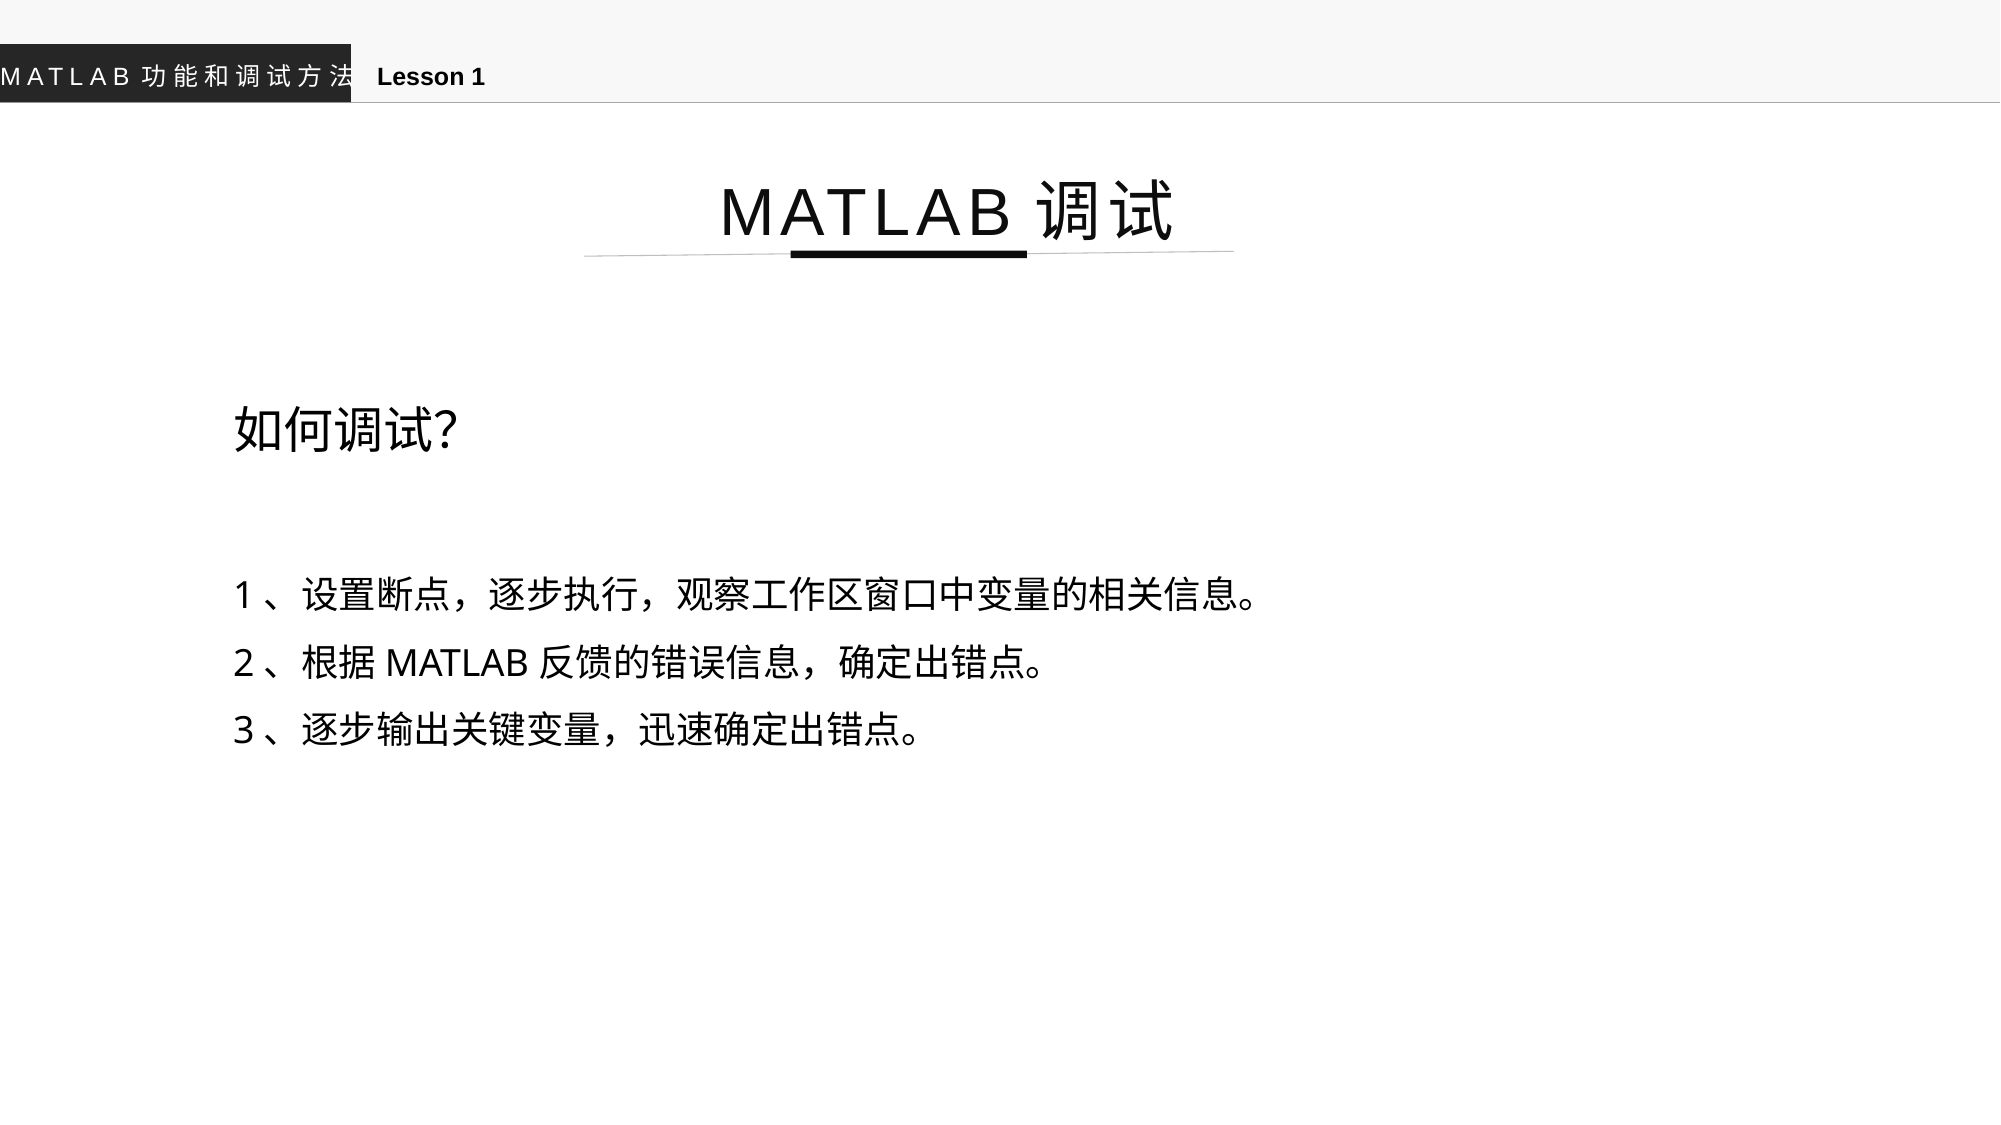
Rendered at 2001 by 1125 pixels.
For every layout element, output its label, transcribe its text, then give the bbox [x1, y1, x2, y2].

text_box MATLAB功能和调试方法 [0, 53, 383, 98]
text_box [584, 252, 909, 257]
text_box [908, 251, 1234, 256]
text_box 如何调试？ 1、设置断点，逐步执行，观察工作区窗口中变量的相关信息。 2、根据MATLAB反馈的错误信息，确定出错点。 3、逐步输出关键变量，迅速确定出错点。 [218, 361, 1554, 759]
text_box Lesson 1 [383, 53, 824, 98]
text_box MATLAB调试 [704, 161, 1350, 257]
